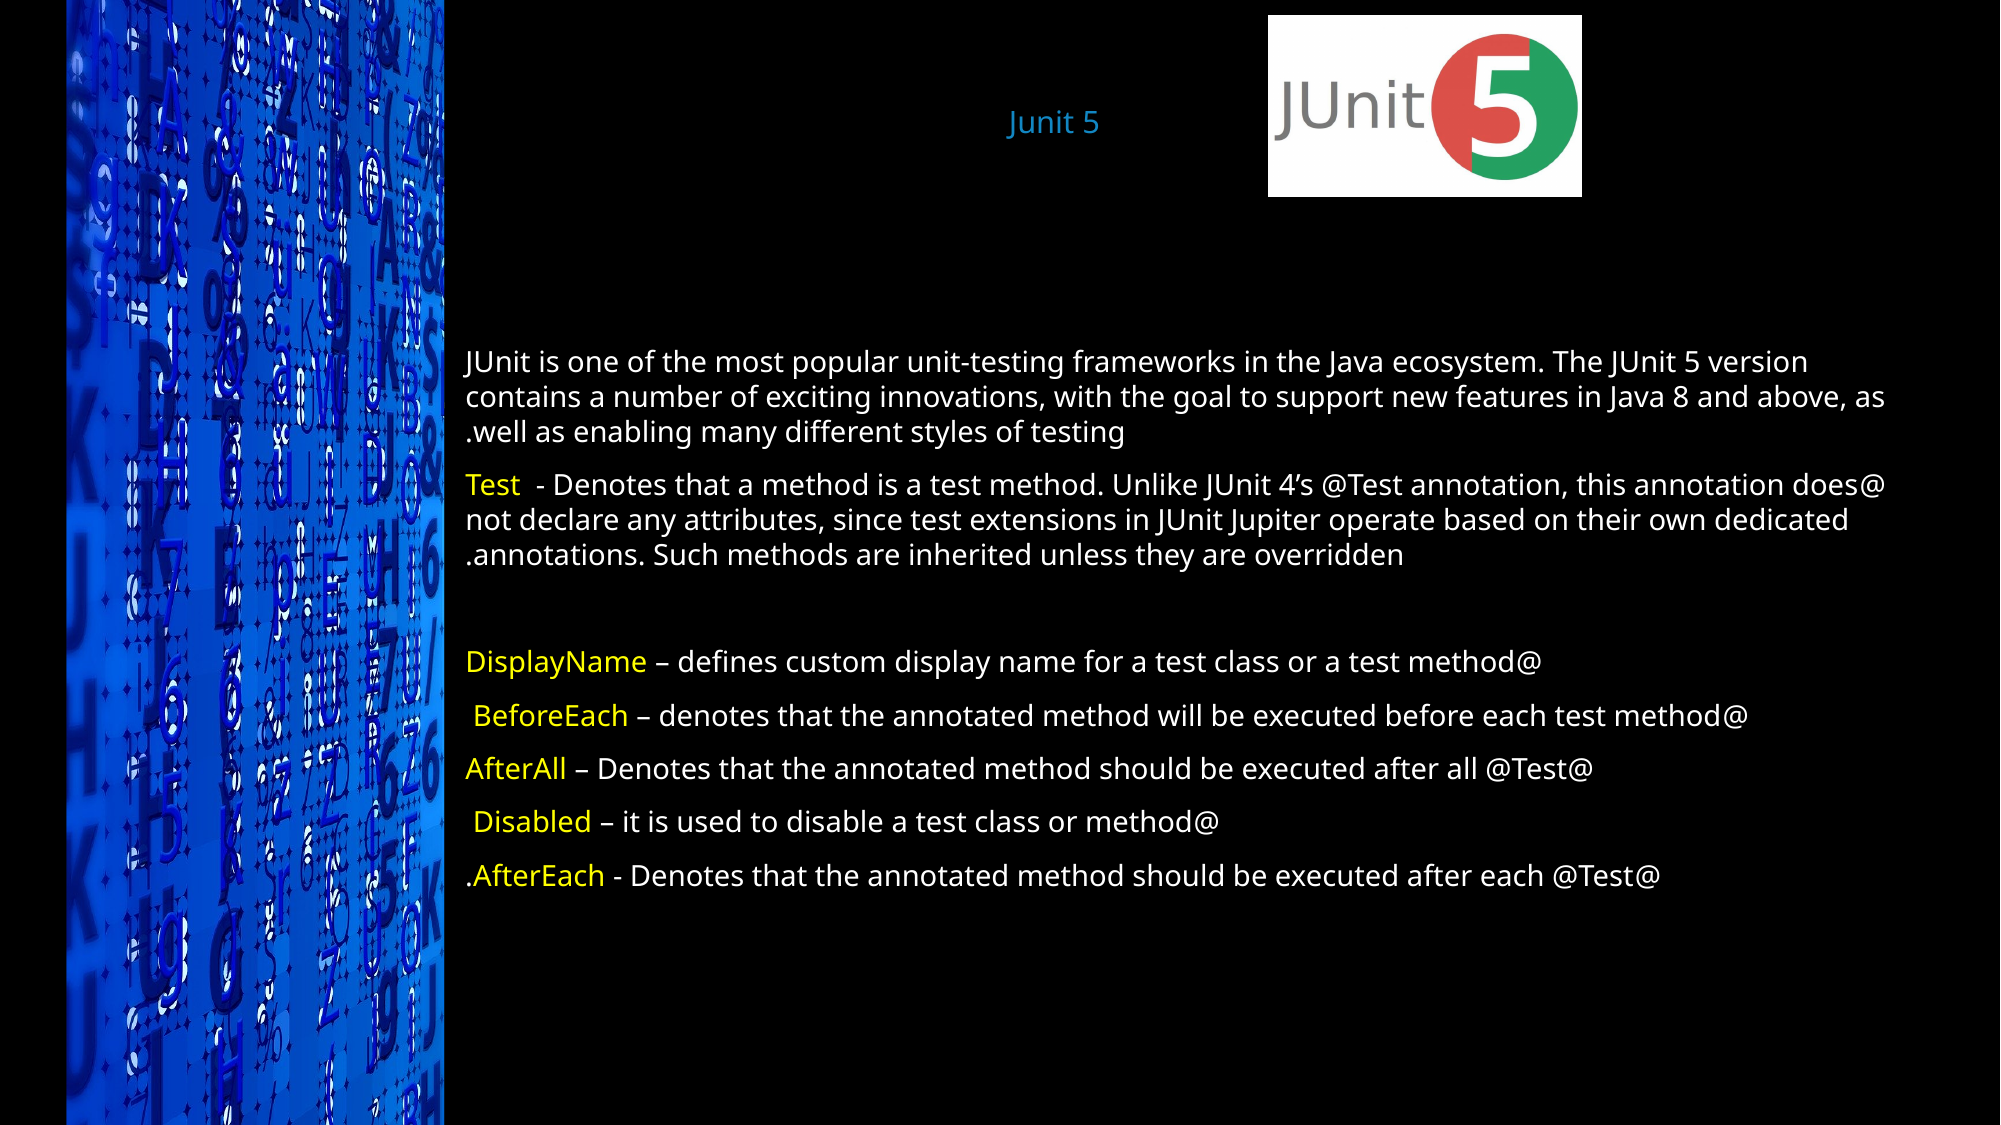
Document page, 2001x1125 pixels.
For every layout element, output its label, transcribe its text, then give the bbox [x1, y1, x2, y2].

list JUnit is one of the most popular unit-testing frameworks in the Java ecosystem. The JUnit 5 version contains a number of exciting innovations, with the goal to support new features in Java 8 and above, as well as enabling many different styles of testing. @Test - Denotes that a method is a test method. Unlike JUnit 4’s @Test annotation, this annotation does not declare any attributes, since test extensions in JUnit Jupiter operate based on their own dedicated annotations. Such methods are inherited unless they are overridden. @DisplayName – defines custom display name for a test class or a test method @BeforeEach – denotes that the annotated method will be executed before each test method @AfterAll – Denotes that the annotated method should be executed after all @Test @Disabled – it is used to disable a test class or method @AfterEach - Denotes that the annotated method should be executed after each @Test. [450, 226, 1934, 1062]
picture [1268, 14, 1583, 197]
title Junit 5 [731, 94, 1268, 148]
picture [66, 0, 445, 1125]
